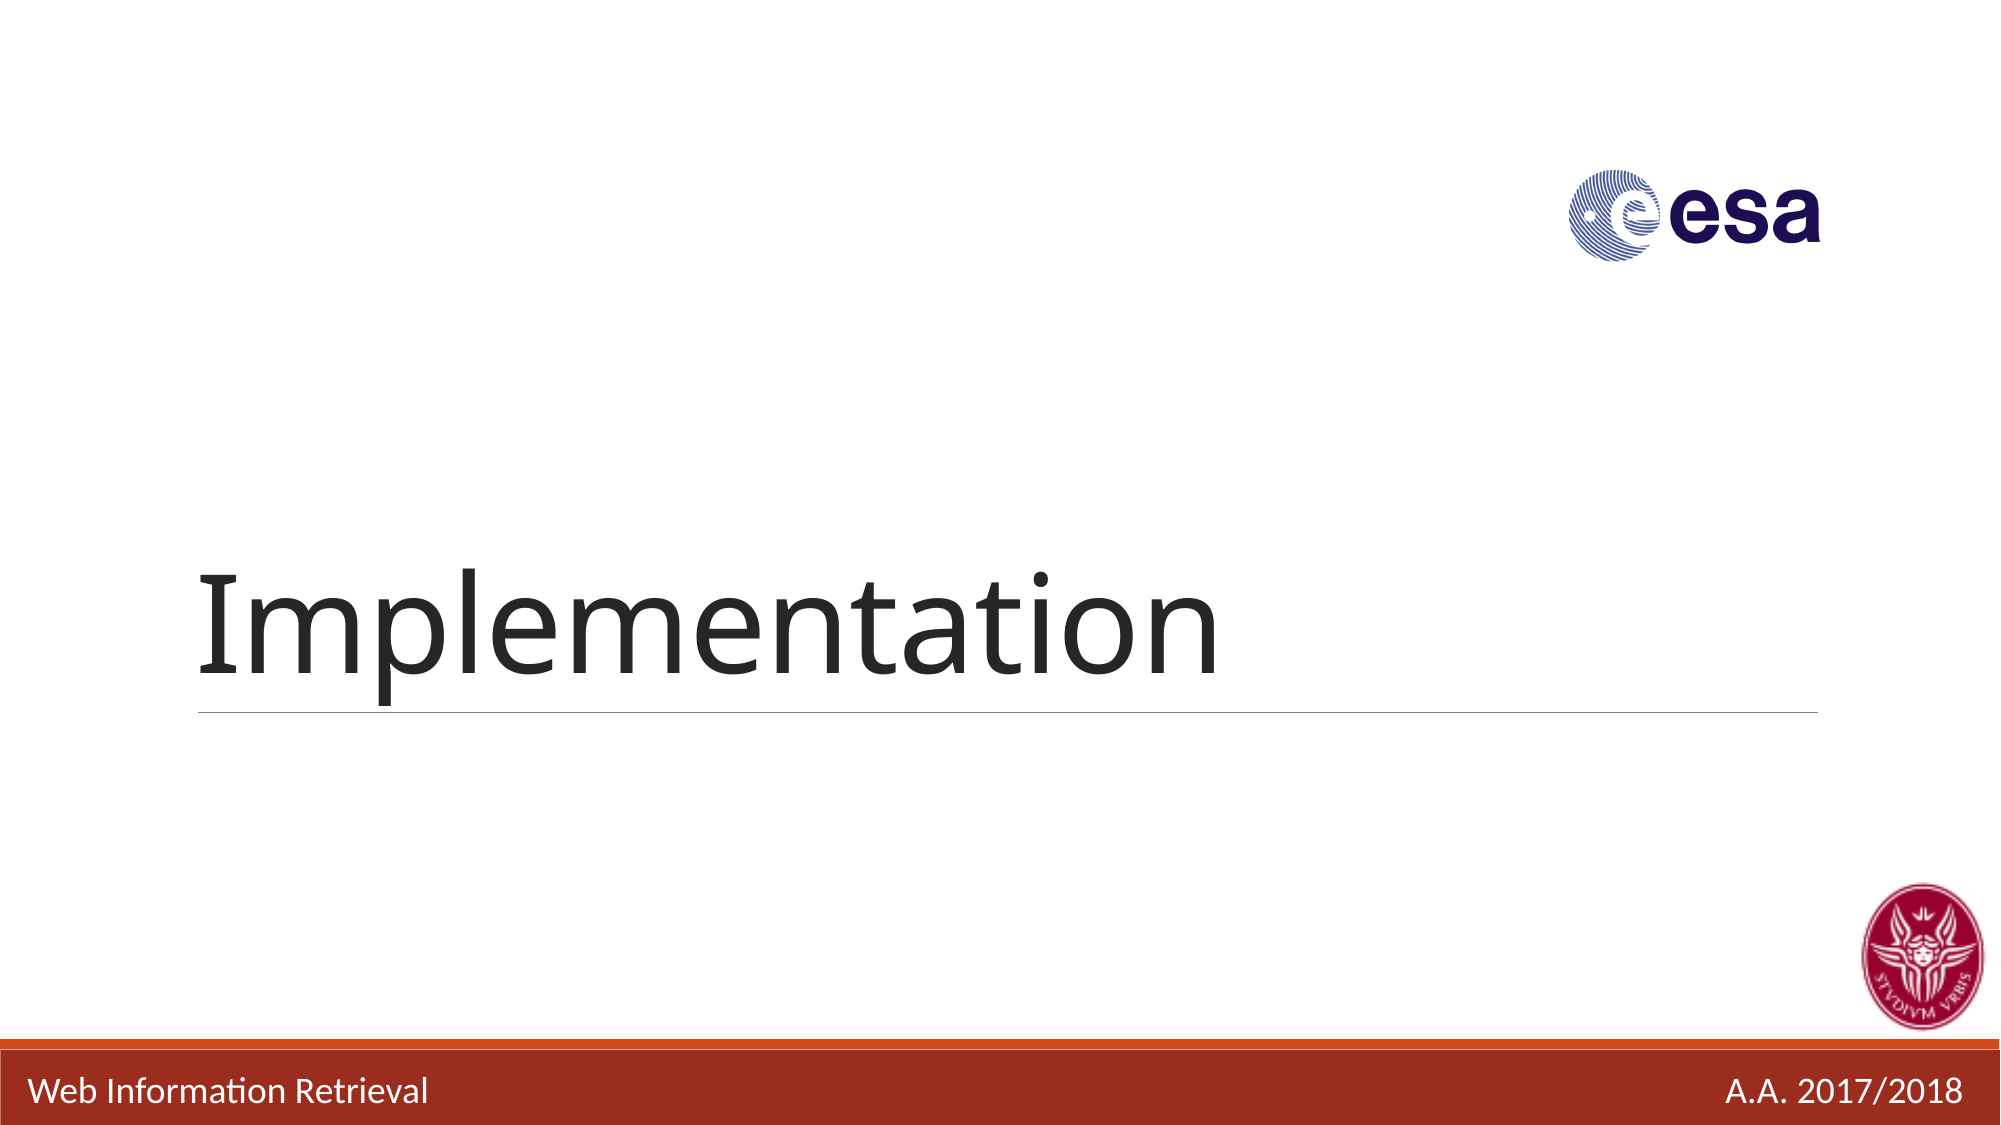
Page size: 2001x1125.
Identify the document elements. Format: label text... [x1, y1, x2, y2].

title Implementation [180, 124, 1830, 710]
picture [1568, 164, 1821, 267]
text_box Web Information Retrieval A.A. 2017/2018 [12, 1058, 2000, 1119]
picture [1857, 881, 1988, 1035]
